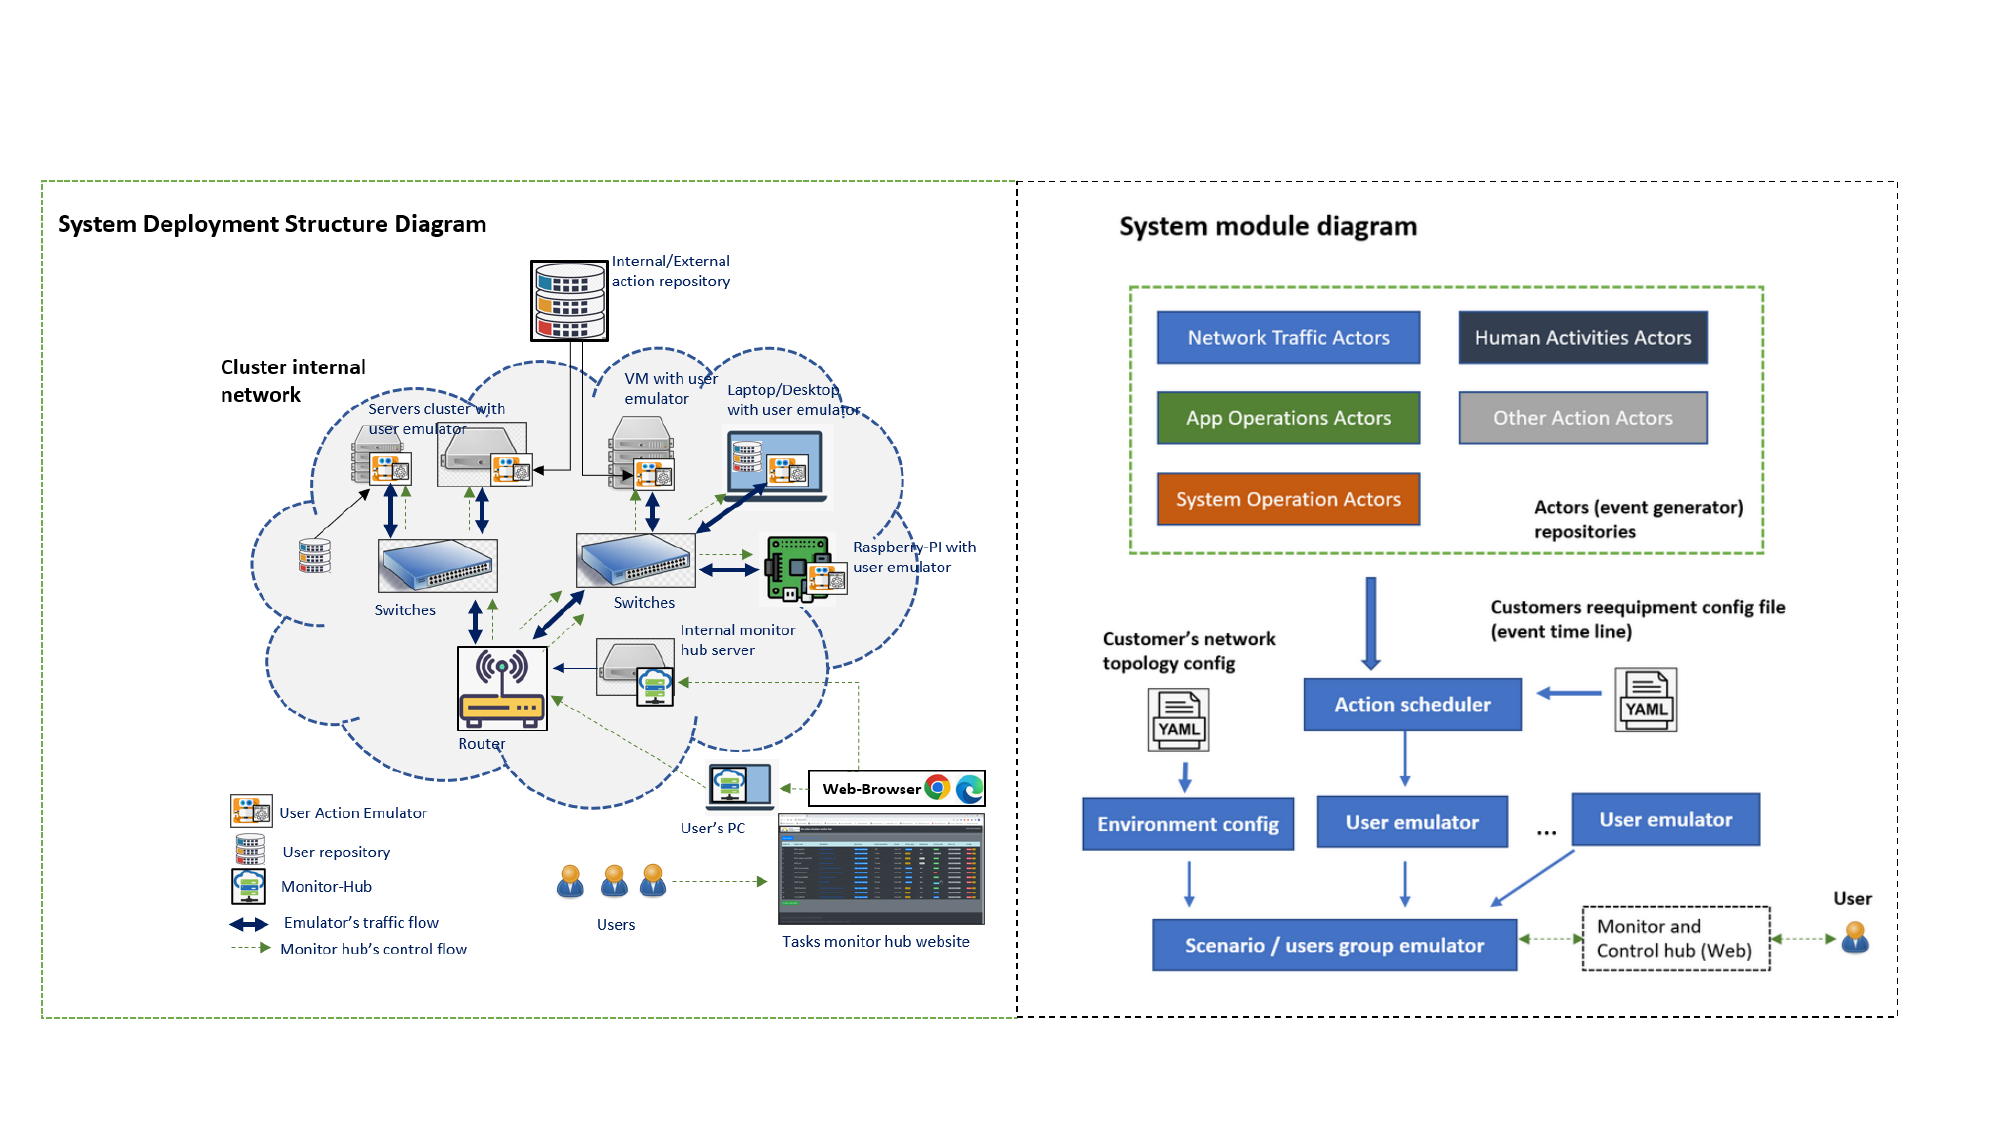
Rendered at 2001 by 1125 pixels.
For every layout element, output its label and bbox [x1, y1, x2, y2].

picture [24, 162, 1897, 1035]
